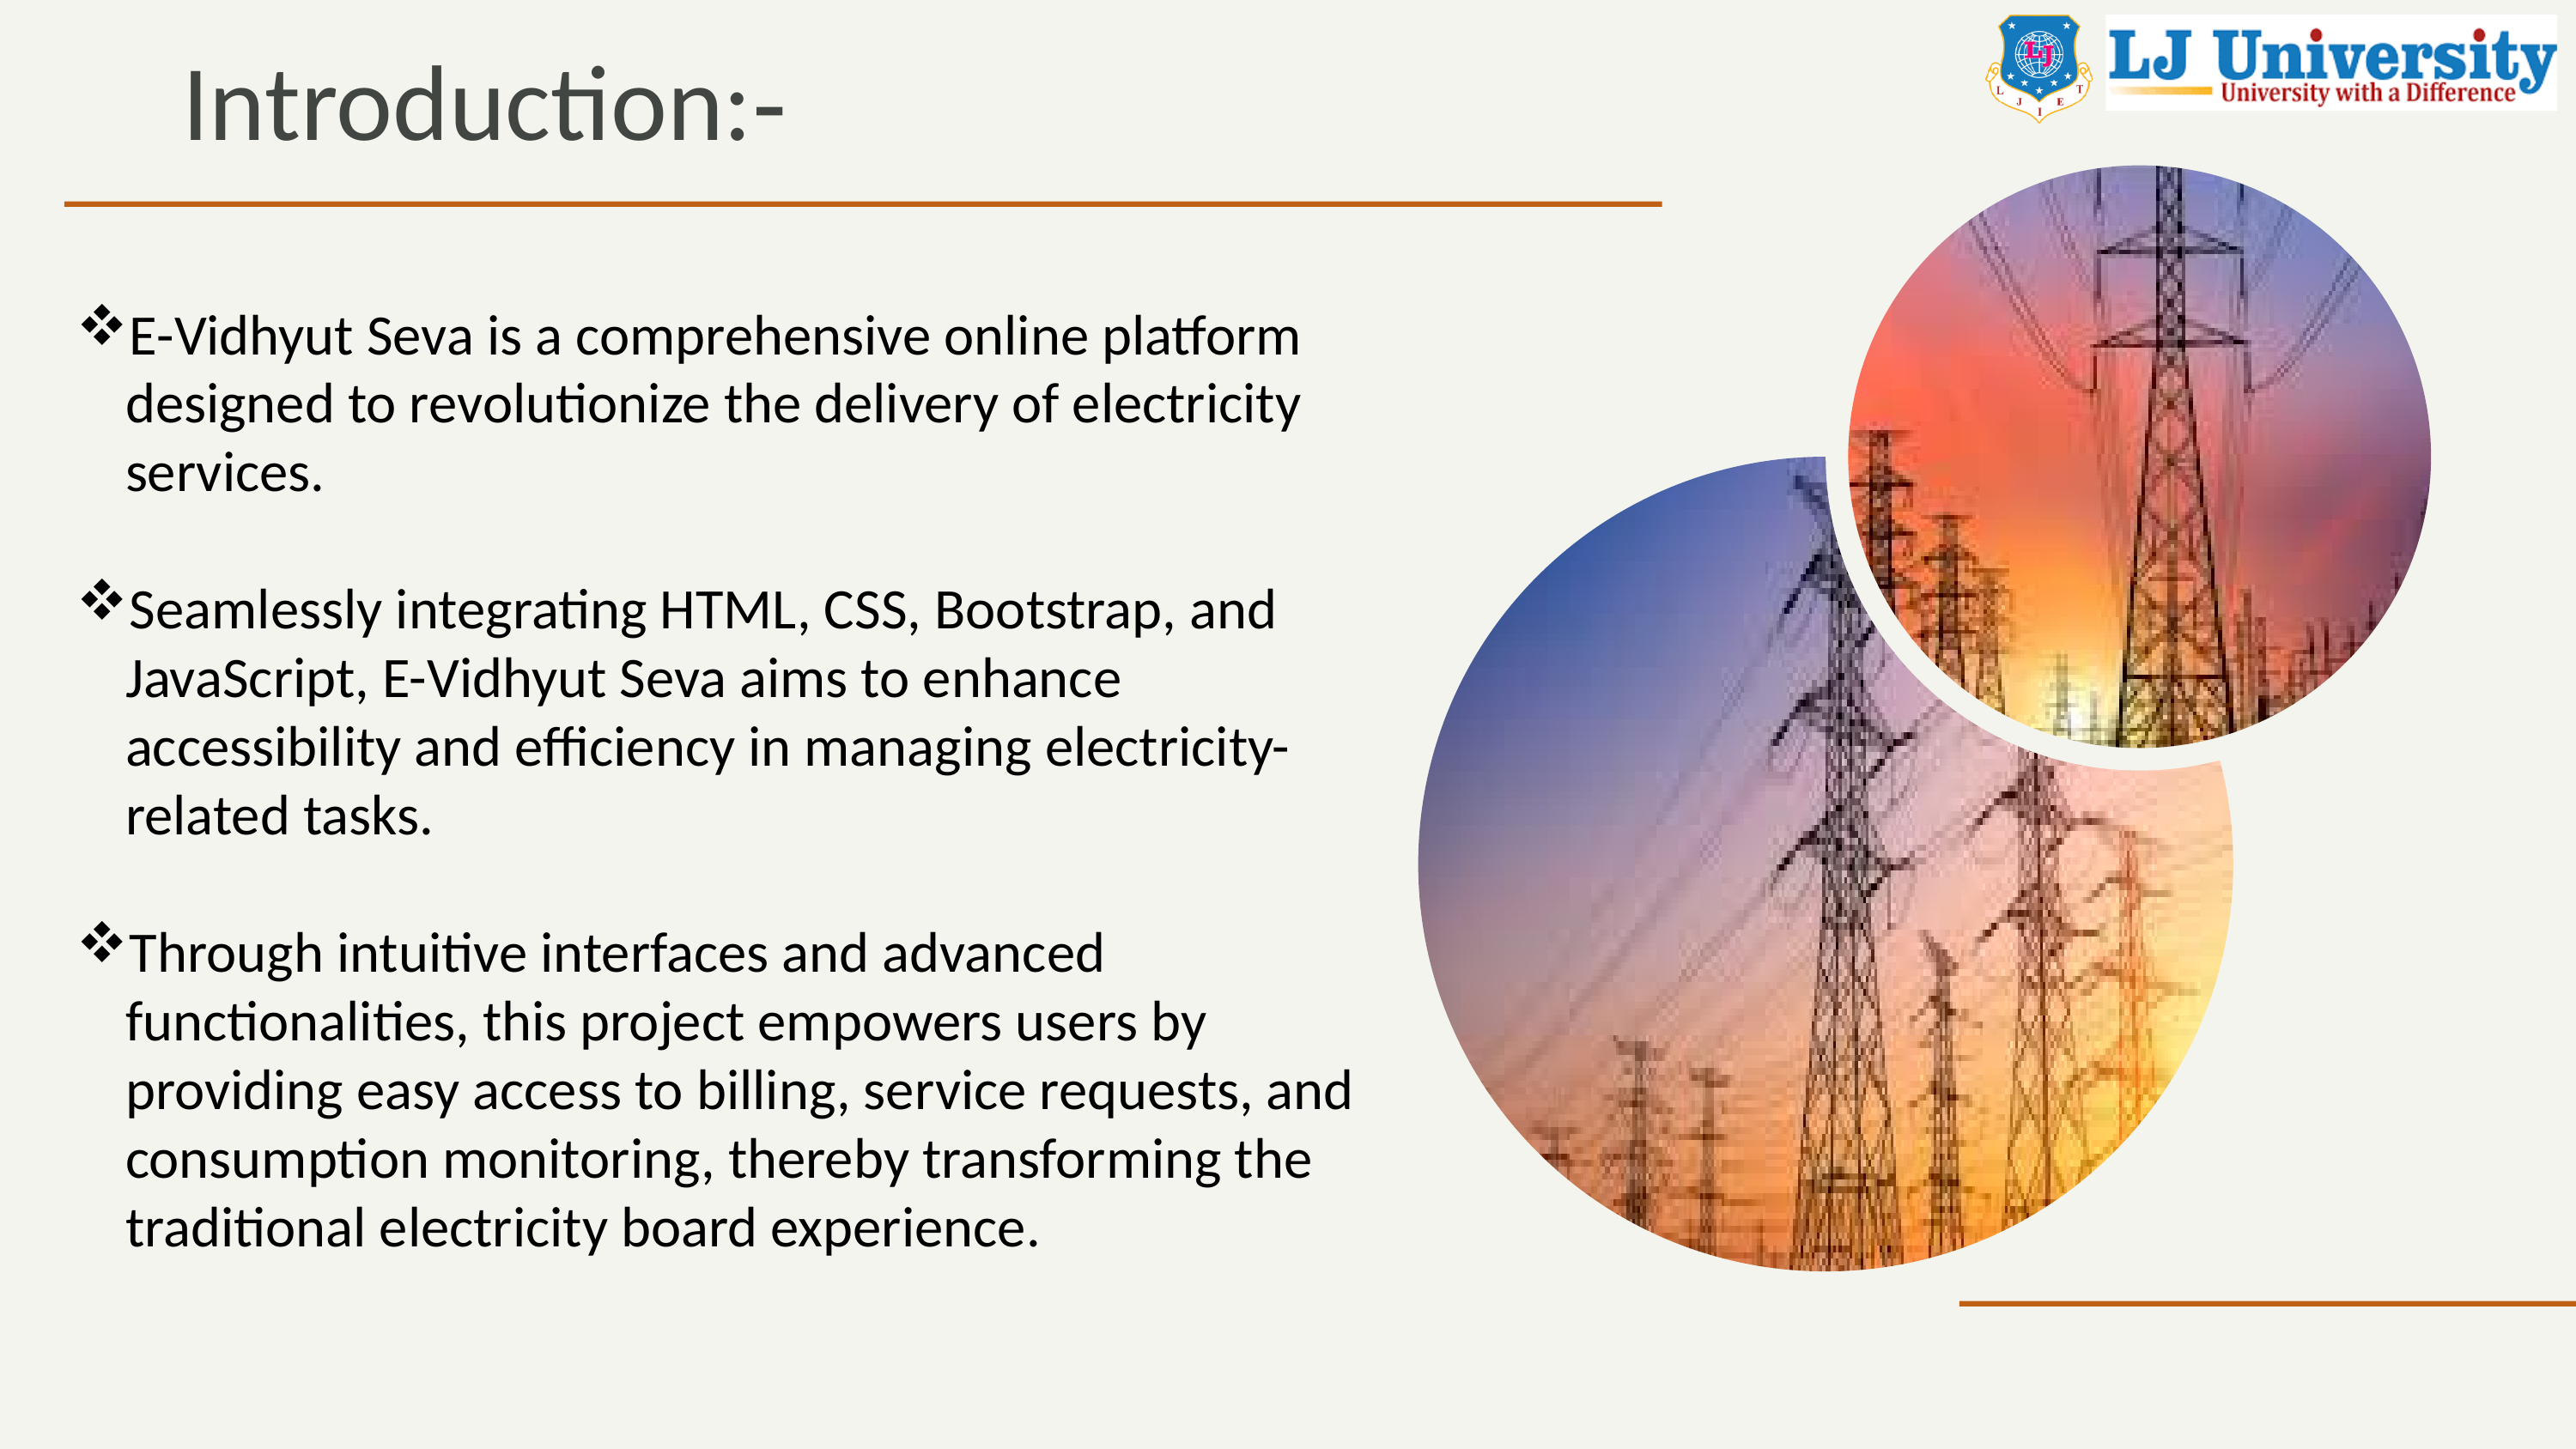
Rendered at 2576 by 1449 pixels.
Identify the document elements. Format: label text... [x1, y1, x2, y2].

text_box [1985, 14, 2558, 124]
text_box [1848, 165, 2432, 749]
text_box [1825, 142, 2454, 771]
text_box E-Vidhyut Seva is a comprehensive online platform designed to revolutionize the delivery of electricity services. Seamlessly integrating HTML, CSS, Bootstrap, and JavaScript, E-Vidhyut Seva aims to enhance accessibility and efficiency in managing electricity-related tasks. Through intuitive interfaces and advanced functionalities, this project empowers users by providing easy access to billing, service requests, and consumption monitoring, thereby transforming the traditional electricity board experience. [64, 284, 1376, 1368]
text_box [1418, 456, 2233, 1272]
text_box Introduction:- [182, 36, 1382, 162]
